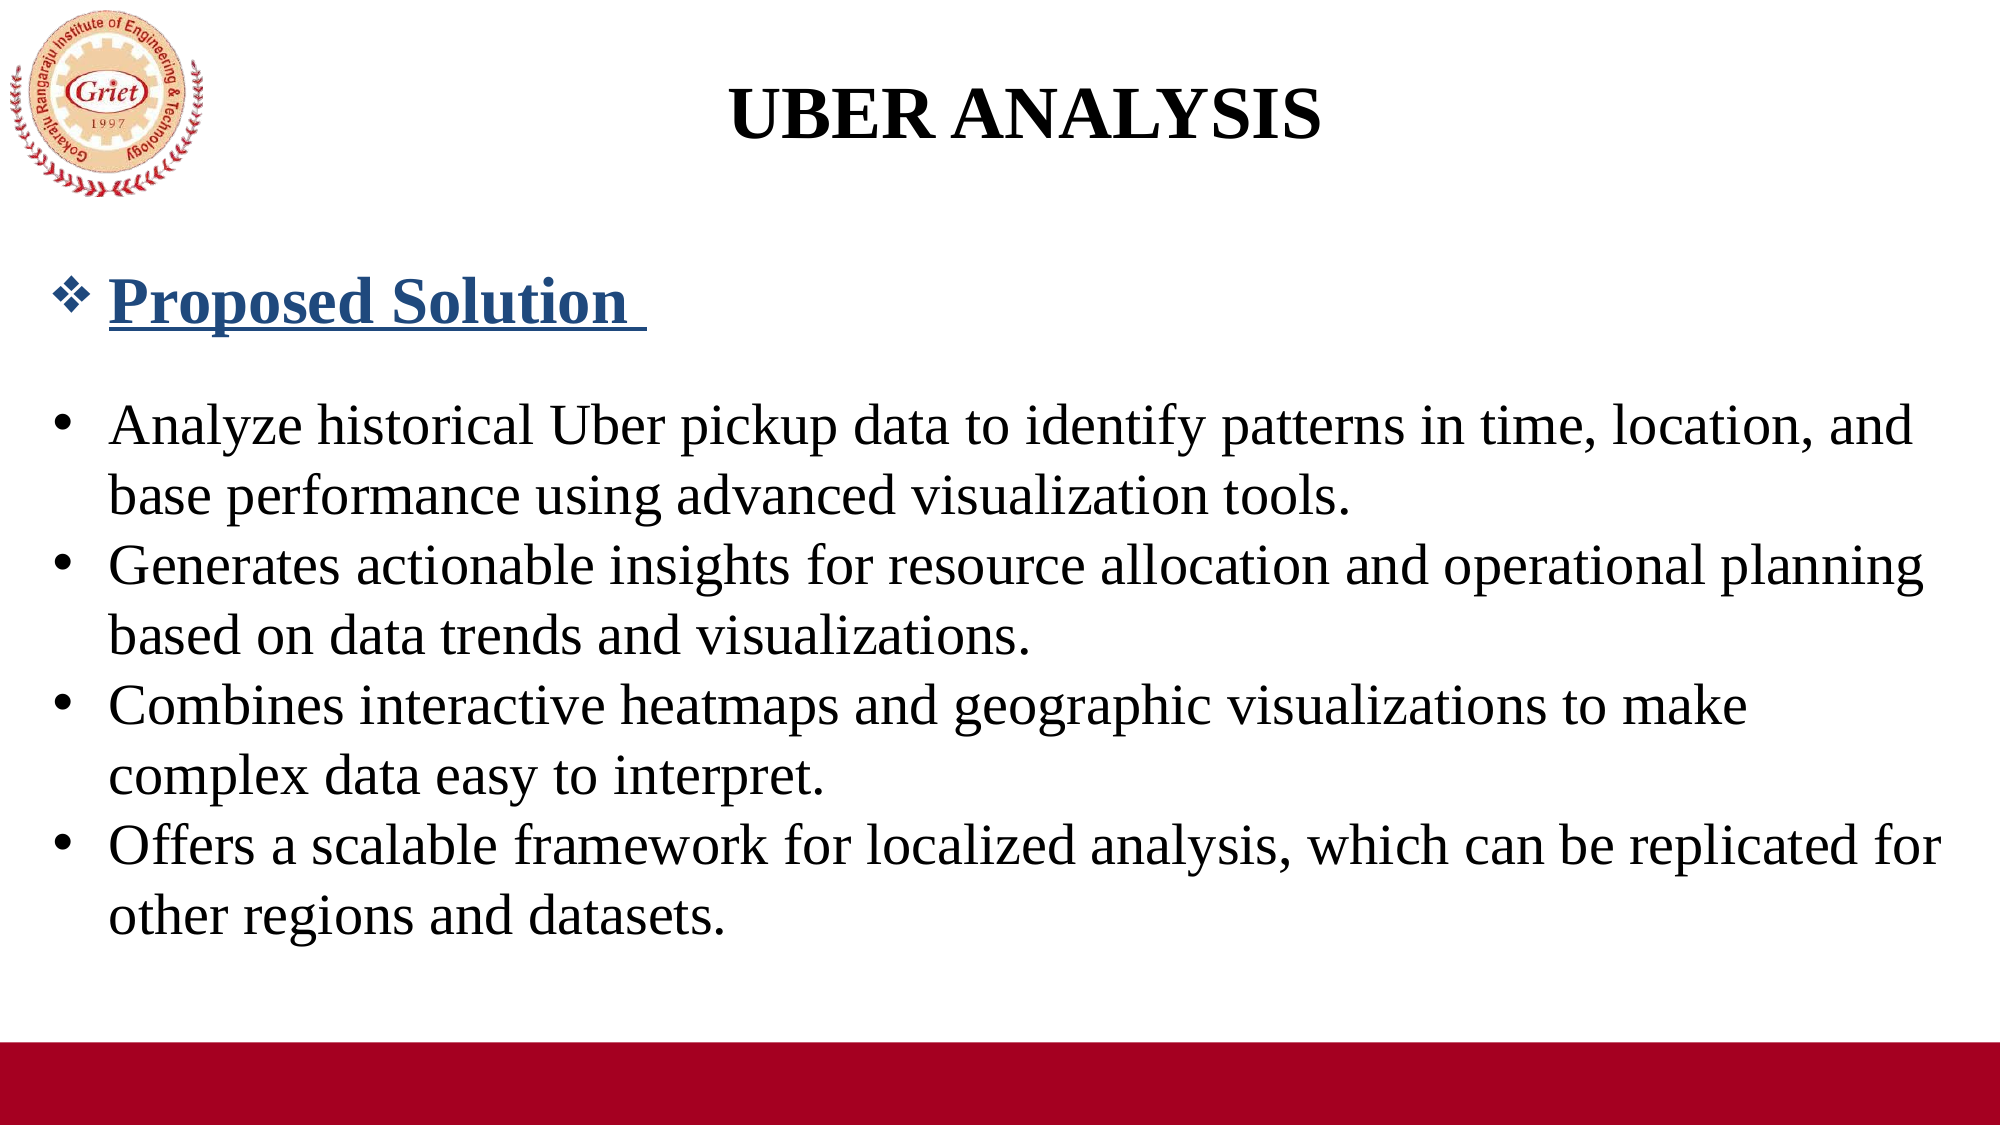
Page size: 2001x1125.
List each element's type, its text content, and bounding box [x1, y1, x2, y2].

title UBER ANALYSIS [124, 0, 1926, 158]
text_box [0, 1042, 2000, 1125]
picture [10, 10, 203, 197]
text_box Proposed Solution Analyze historical Uber pickup data to identify patterns in time, location, and base performance using advanced visualization tools. Generates actionable insights for resource allocation and operational planning based on data trends and visualizations. Combines interactive heatmaps and geographic visualizations to make complex data easy to interpret. Offers a scalable framework for localized analysis, which can be replicated for other regions and datasets. [45, 249, 1951, 954]
